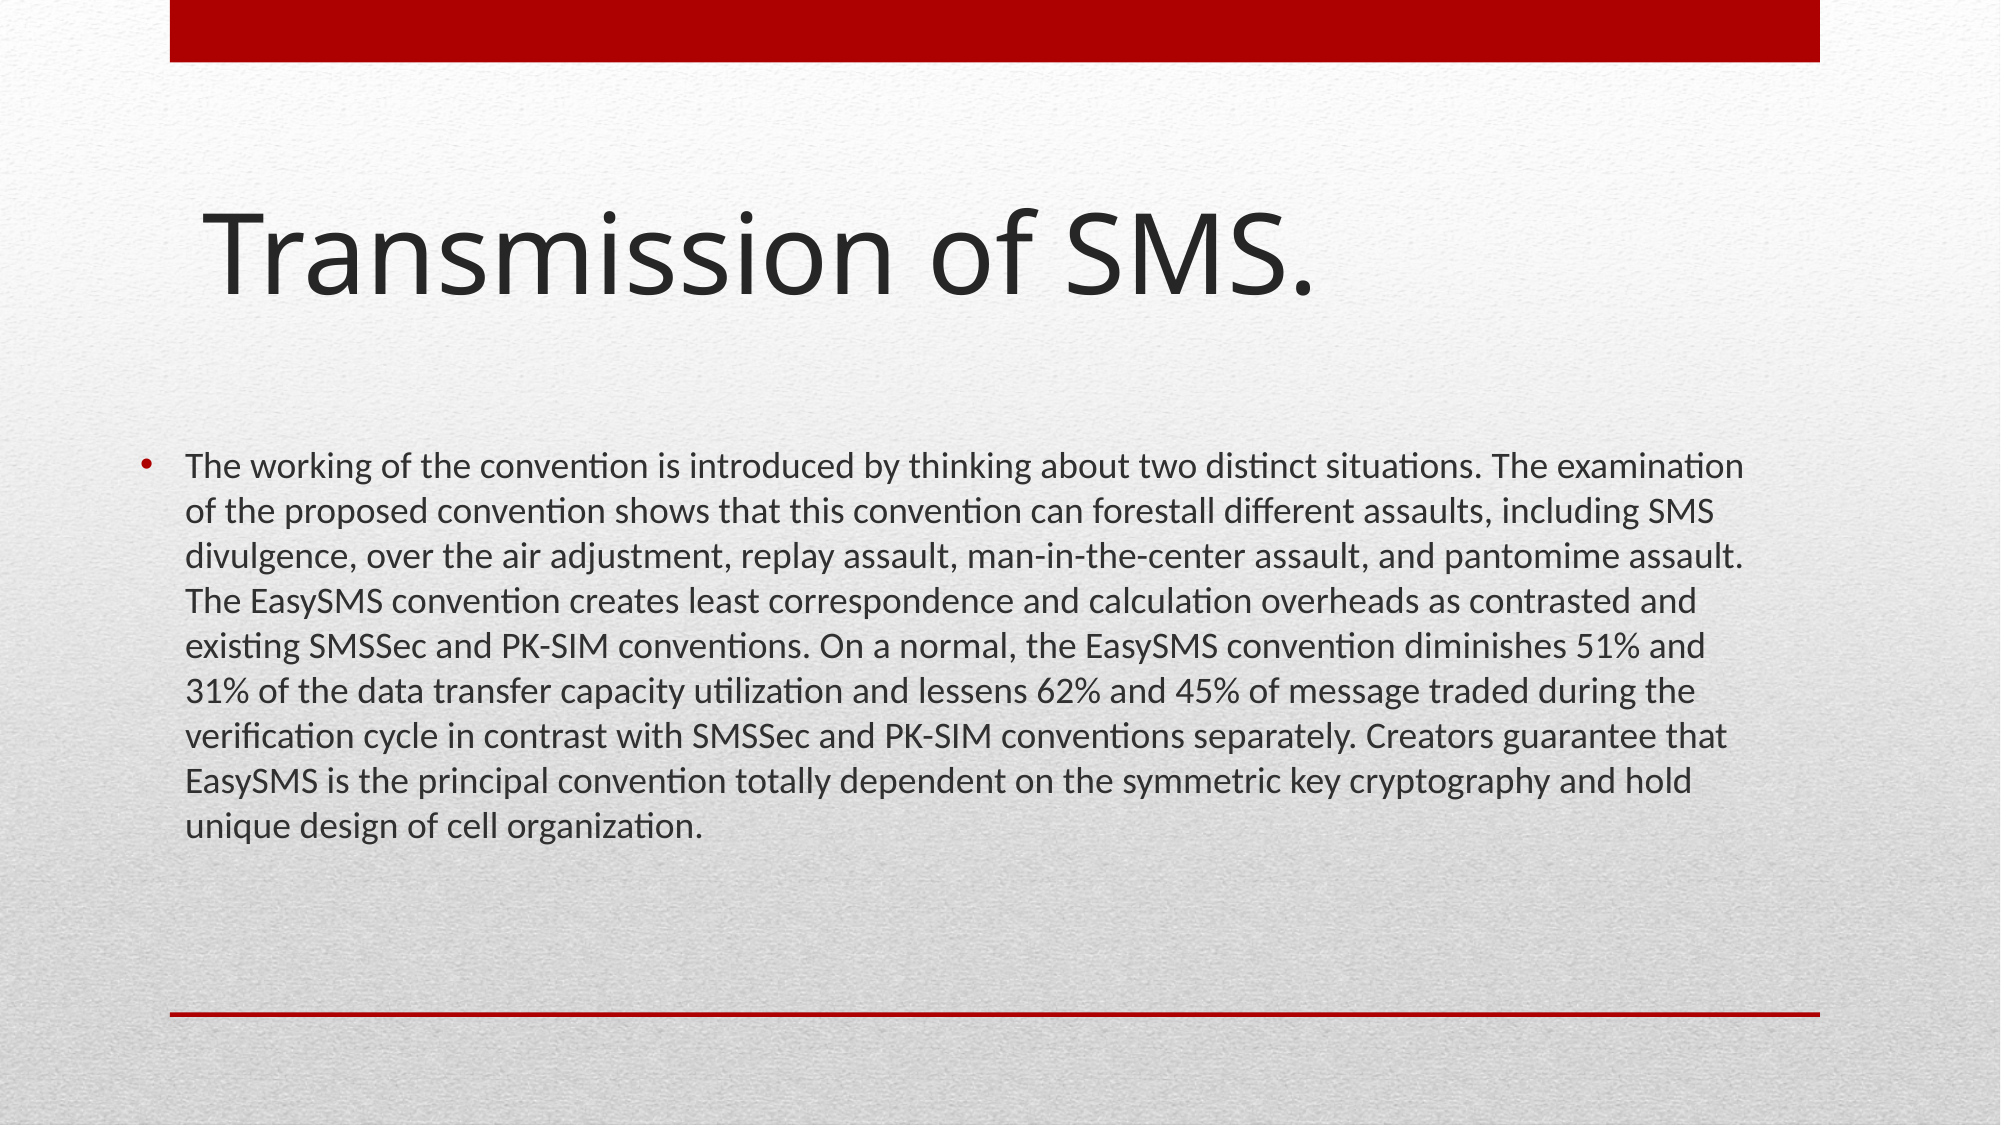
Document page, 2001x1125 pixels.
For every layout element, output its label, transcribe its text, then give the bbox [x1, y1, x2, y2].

title Transmission of SMS. [187, 62, 1671, 324]
list The working of the convention is introduced by thinking about two distinct situations. The examination of the proposed convention shows that this convention can forestall different assaults, including SMS divulgence, over the air adjustment, replay assault, man-in-the-center assault, and pantomime assault. The EasySMS convention creates least correspondence and calculation overheads as contrasted and existing SMSSec and PK-SIM conventions. On a normal, the EasySMS convention diminishes 51% and 31% of the data transfer capacity utilization and lessens 62% and 45% of message traded during the verification cycle in contrast with SMSSec and PK-SIM conventions separately. Creators guarantee that EasySMS is the principal convention totally dependent on the symmetric key cryptography and hold unique design of cell organization. [125, 324, 1775, 963]
